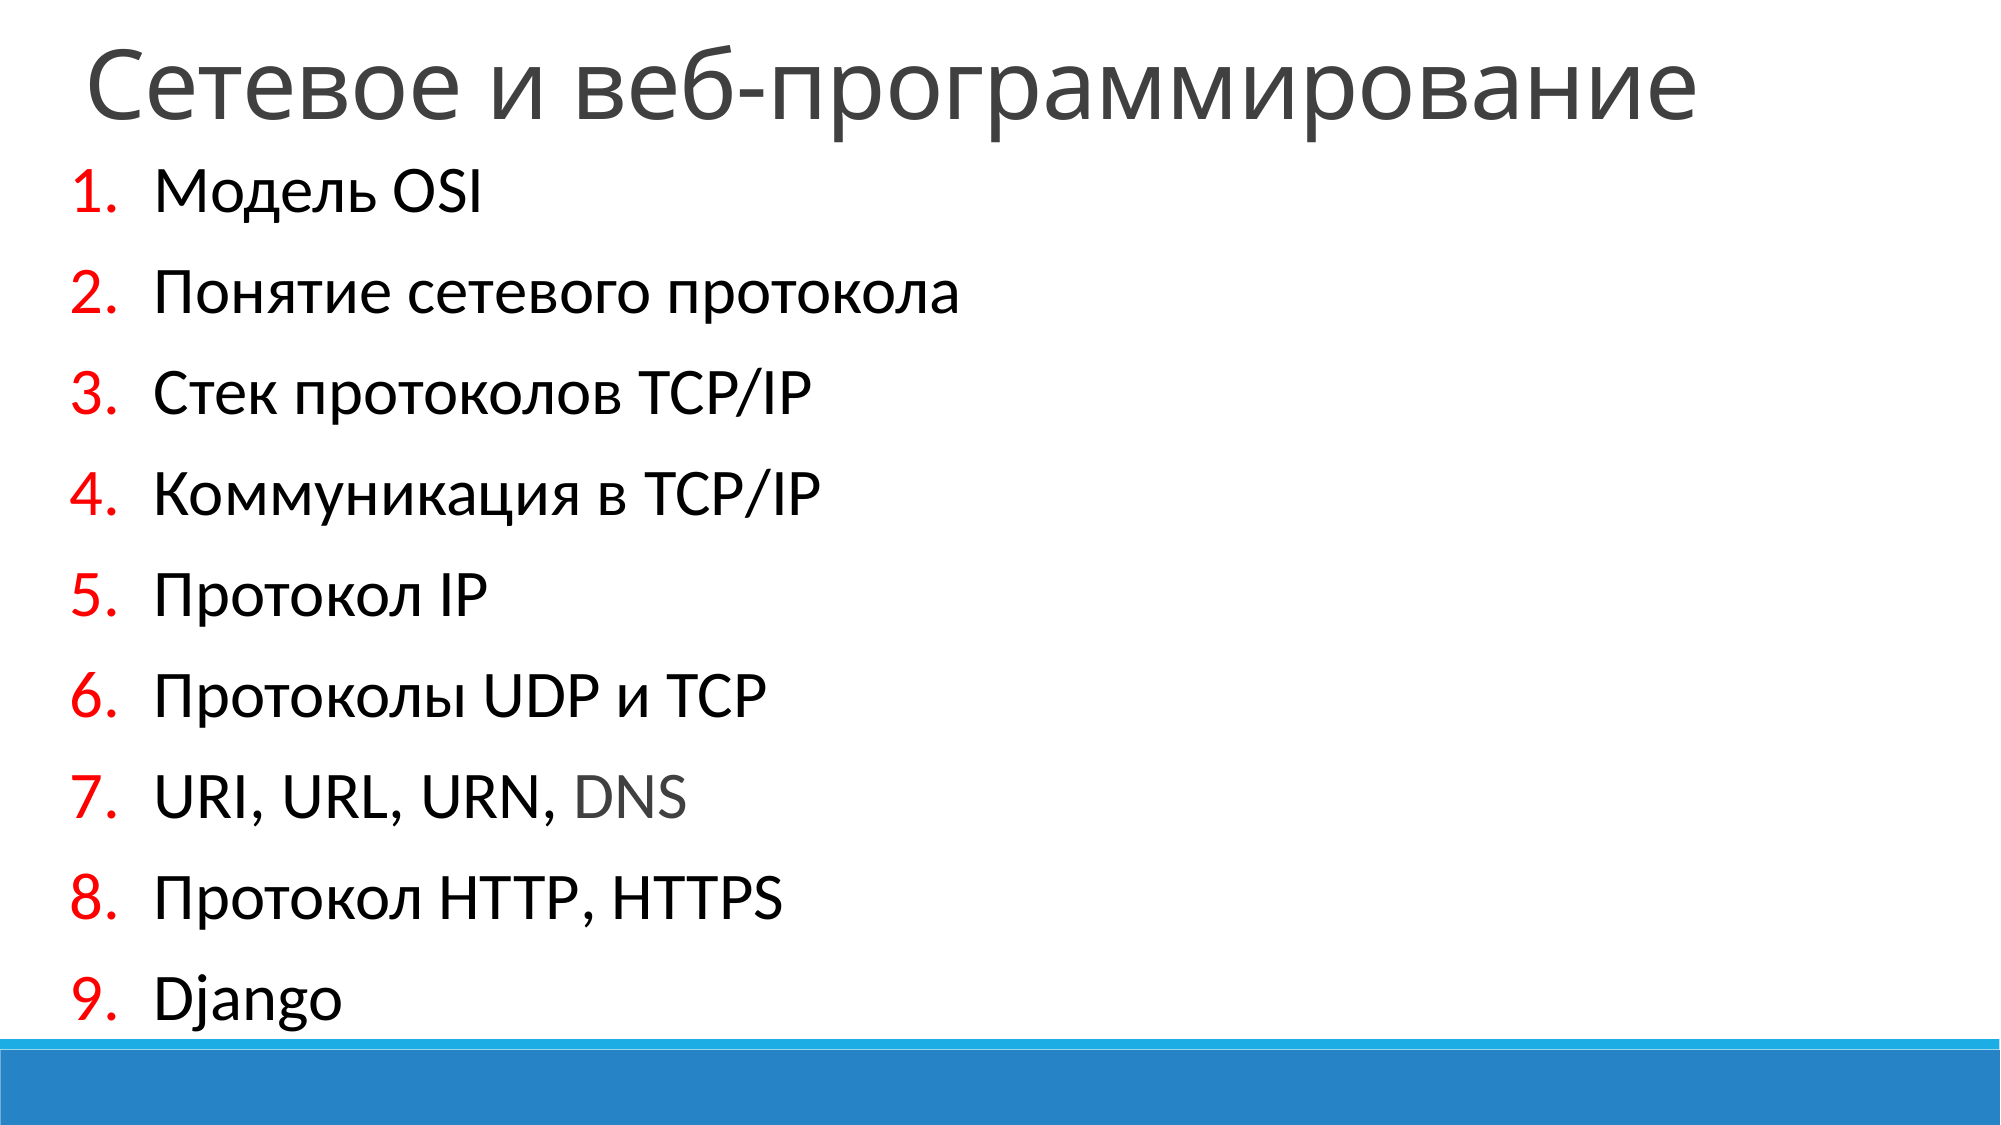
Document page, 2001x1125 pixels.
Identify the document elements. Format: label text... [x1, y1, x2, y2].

text_box Сетевое и веб-программирование [69, 7, 1720, 147]
list Модель OSI Понятие сетевого протокола Стек протоколов TCP/IP Коммуникация в TCP/IP Протокол IP Протоколы UDP и TCP URI, URL, URN, DNS Протокол HTTP, HTTPS Django [69, 147, 1355, 1043]
